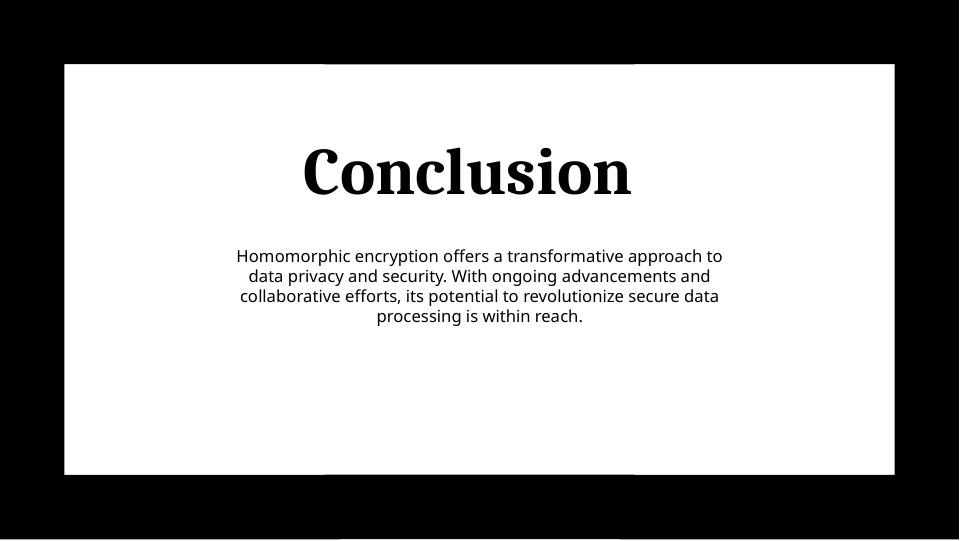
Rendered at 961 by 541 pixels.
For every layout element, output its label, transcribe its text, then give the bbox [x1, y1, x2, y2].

title Conclusion [301, 125, 658, 219]
text_box Homomorphic encryption offers a transformative approach to data privacy and security. With ongoing advancements and collaborative efforts, its potential to revolutionize secure data processing is within reach. [222, 243, 737, 326]
text_box [0, 0, 959, 540]
